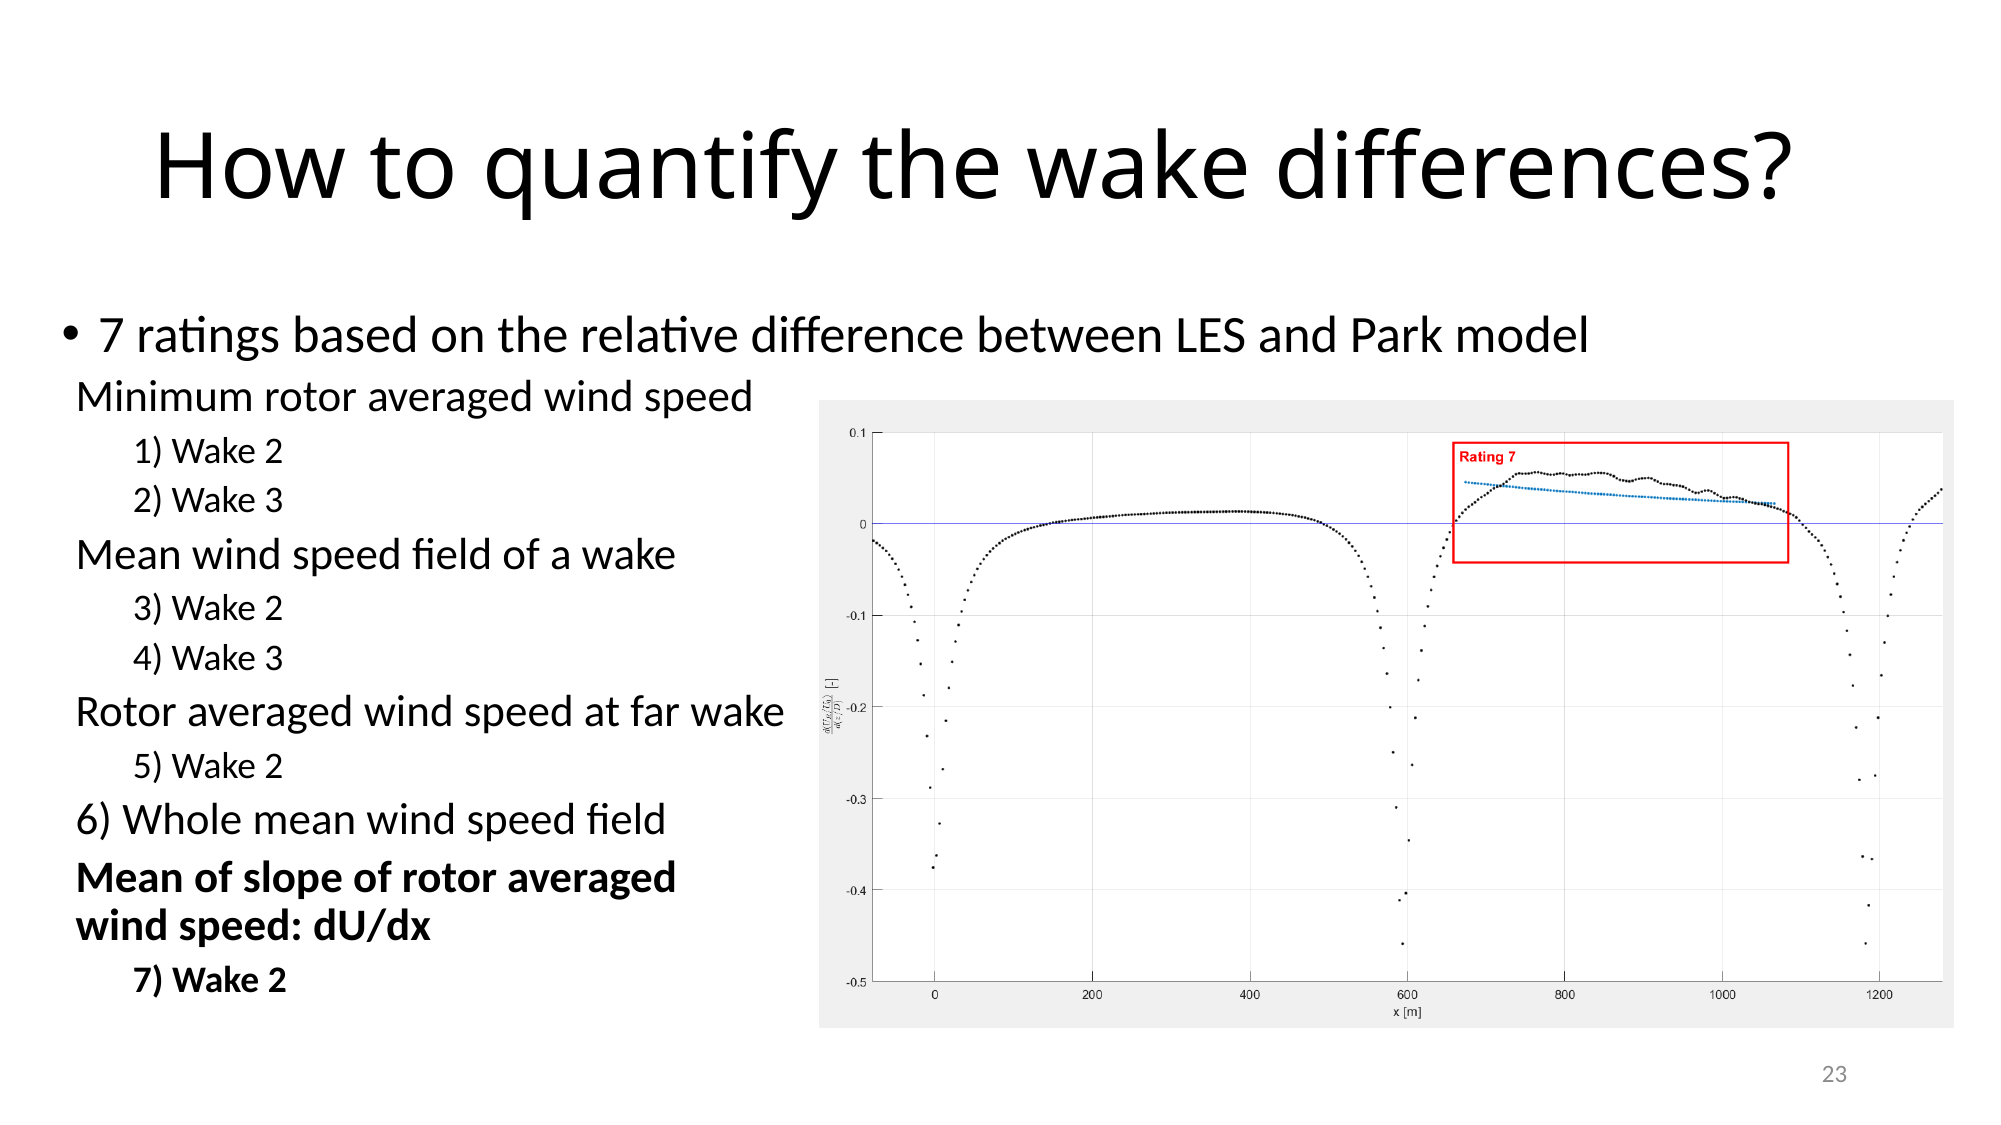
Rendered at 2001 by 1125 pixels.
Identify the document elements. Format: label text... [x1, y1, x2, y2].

title How to quantify the wake differences? [137, 59, 1863, 278]
list 7 ratings based on the relative difference between LES and Park model Minimum rotor averaged wind speed 1) Wake 2 2) Wake 3 Mean wind speed field of a wake 3) Wake 2 4) Wake 3 Rotor averaged wind speed at far wake 5) Wake 2 6) Whole mean wind speed field Mean of slope of rotor averaged wind speed: dU/dx 7) Wake 2 [46, 299, 1772, 1014]
slide_number 23 [1412, 1042, 1863, 1103]
picture [819, 400, 1954, 1029]
